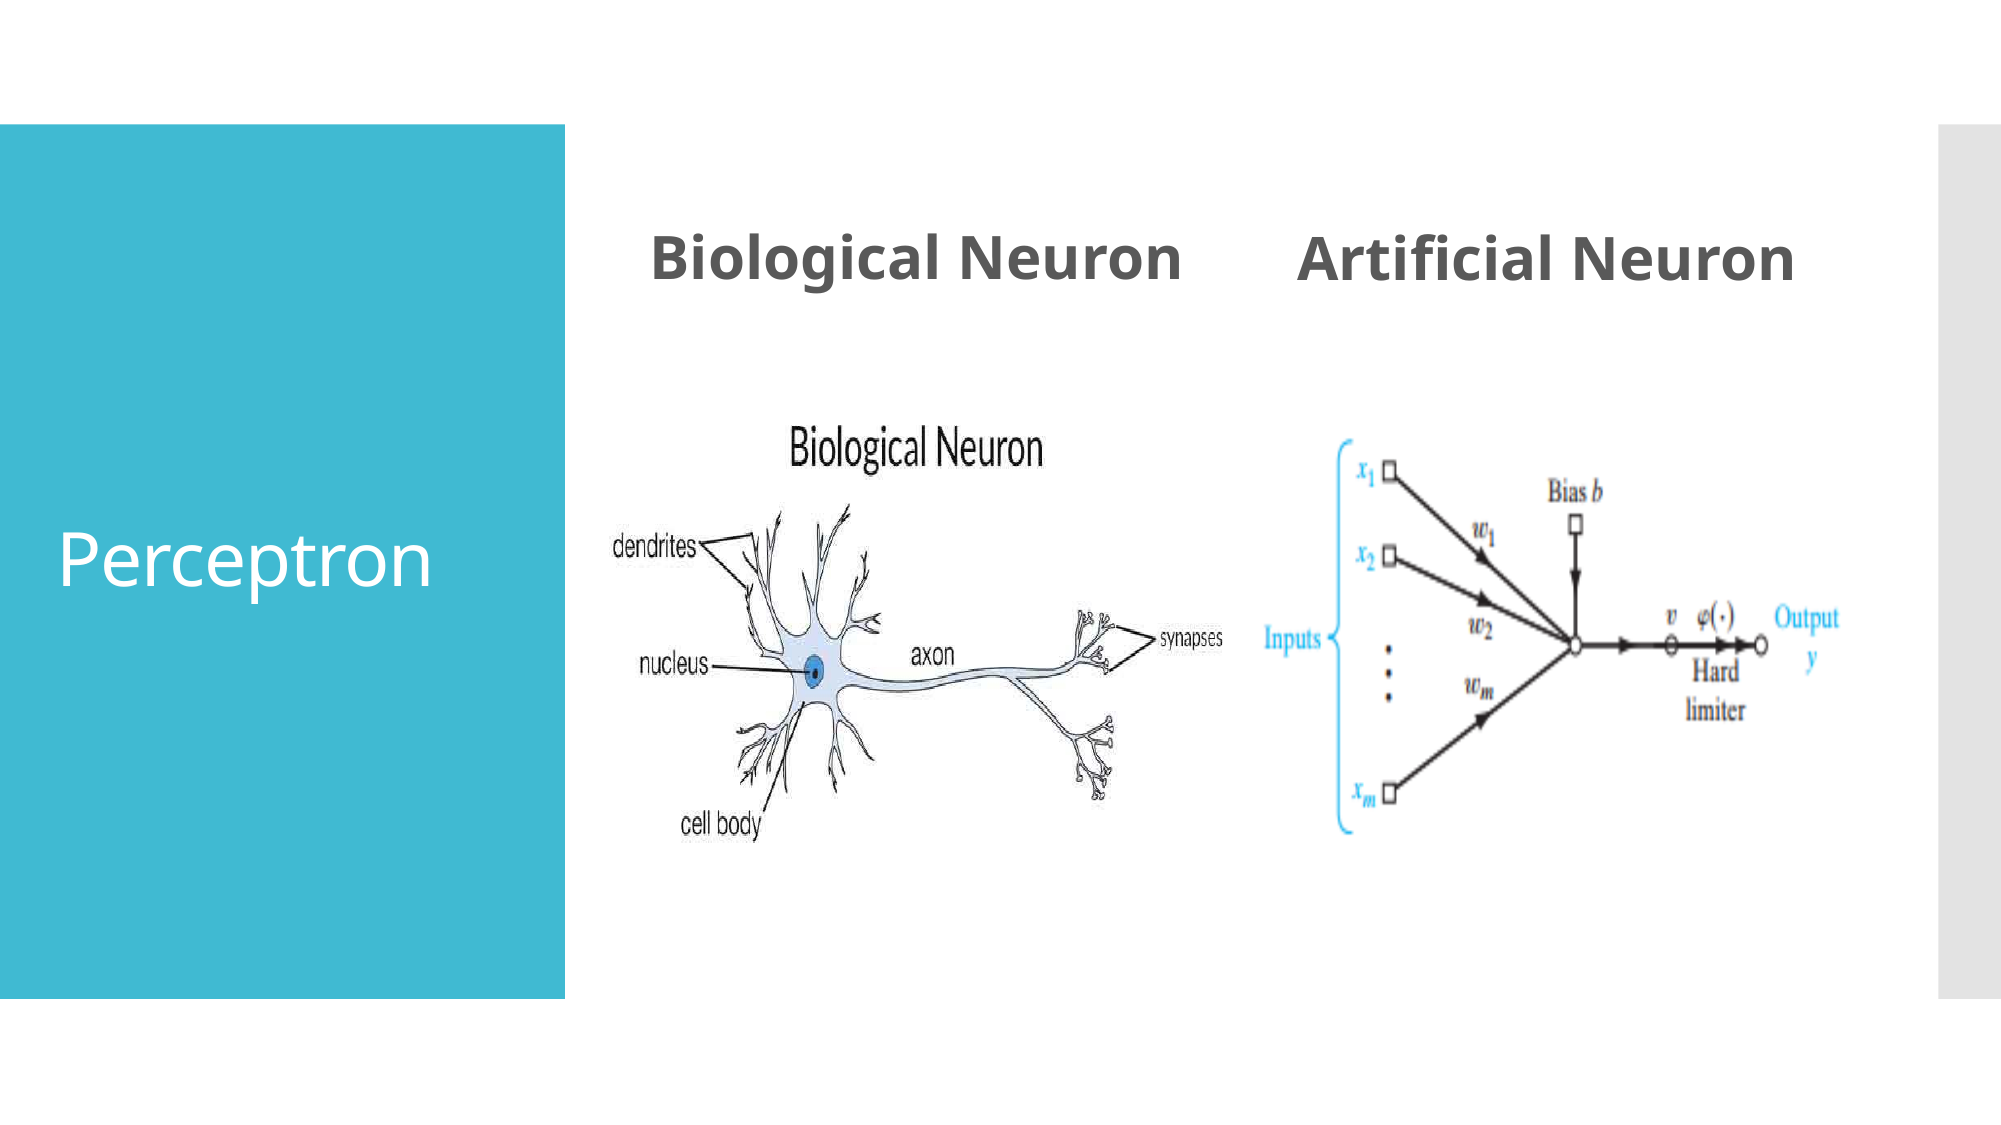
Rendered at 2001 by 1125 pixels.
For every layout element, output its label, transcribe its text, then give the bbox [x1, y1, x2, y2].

list Artificial Neuron [1282, 167, 1853, 302]
picture [1247, 434, 1860, 843]
list Biological Neuron [634, 167, 1205, 301]
title Perceptron [41, 184, 525, 940]
picture [609, 403, 1223, 843]
